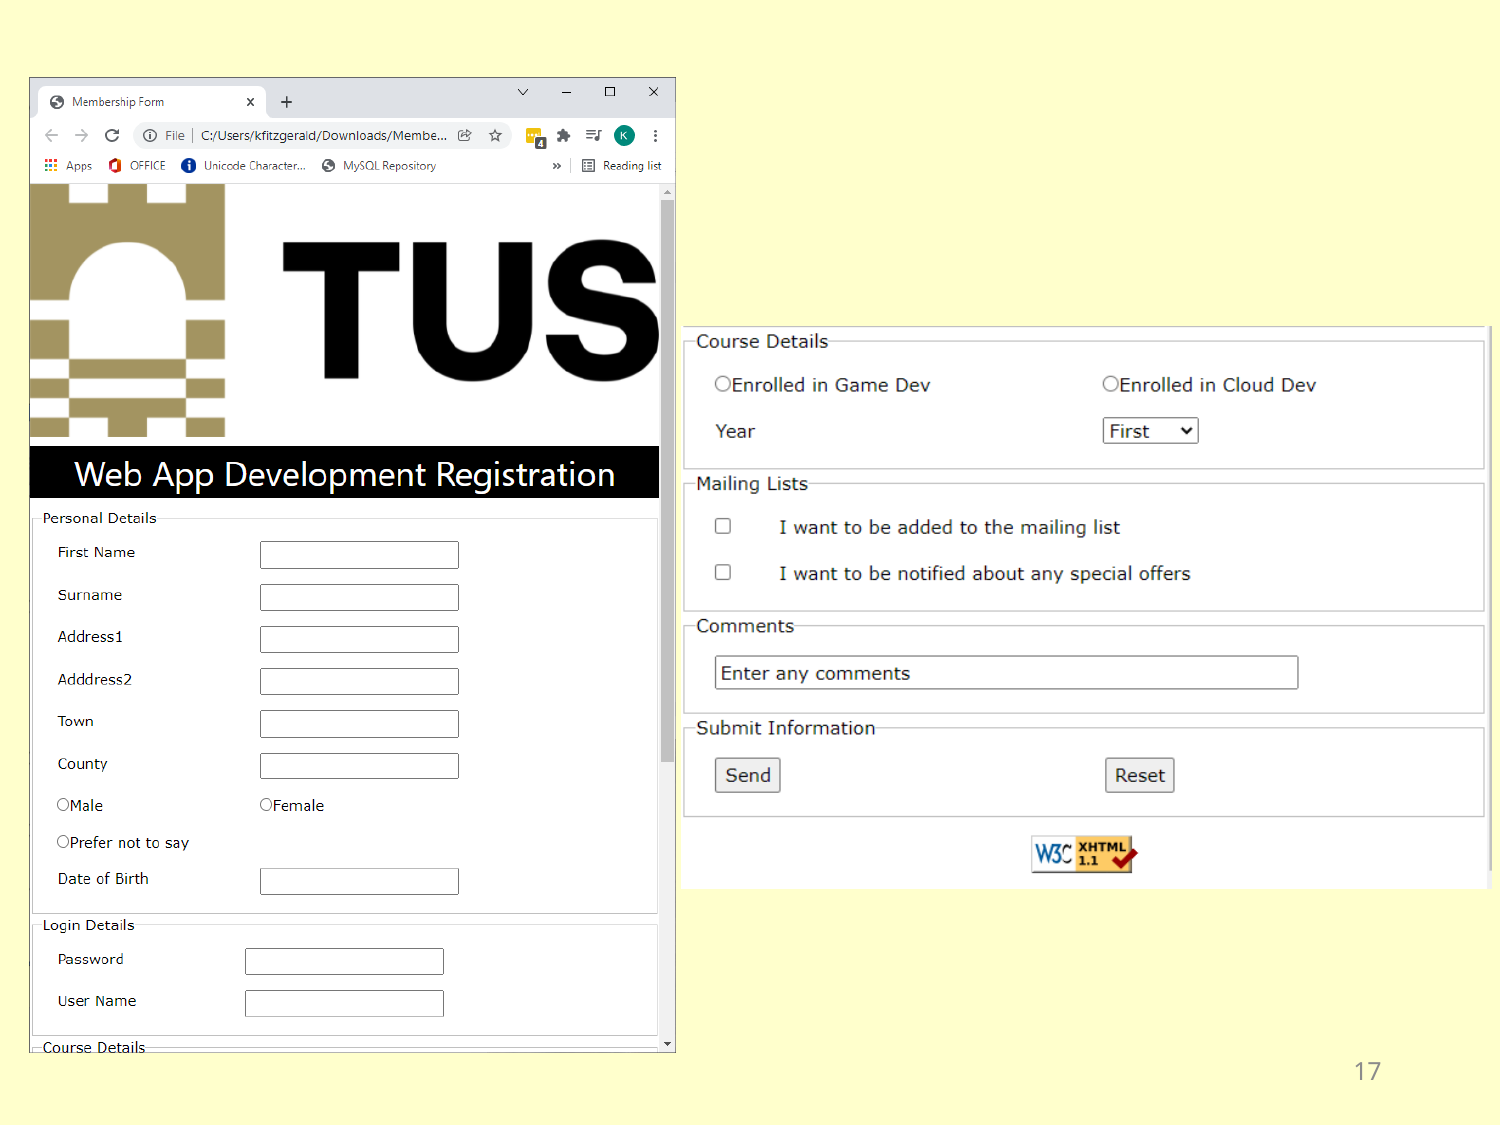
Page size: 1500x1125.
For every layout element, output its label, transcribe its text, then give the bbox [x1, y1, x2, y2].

picture [29, 77, 676, 1053]
picture [681, 326, 1492, 889]
slide_number 17 [1059, 1042, 1397, 1103]
